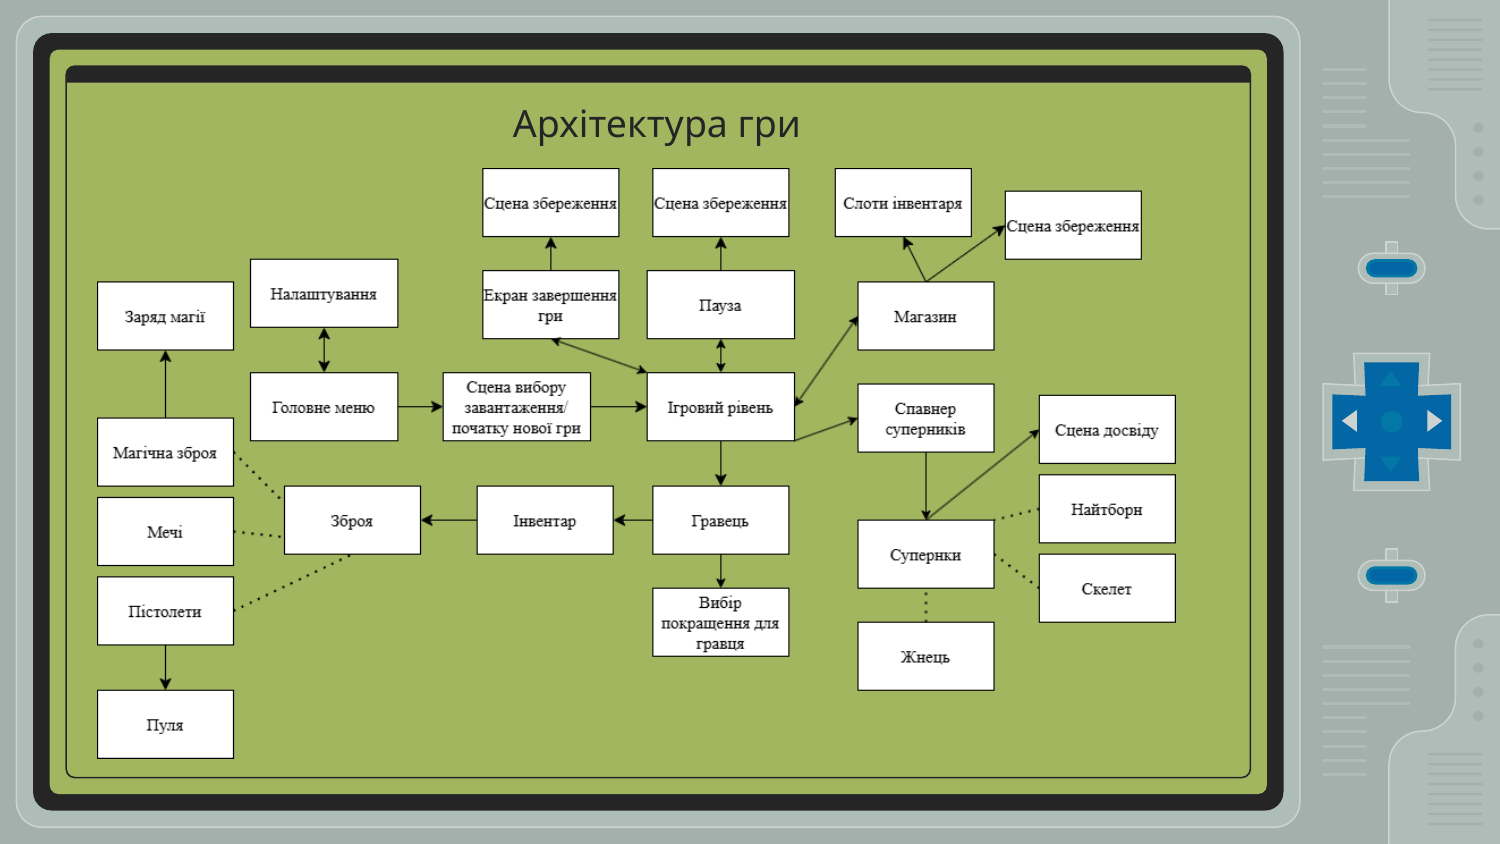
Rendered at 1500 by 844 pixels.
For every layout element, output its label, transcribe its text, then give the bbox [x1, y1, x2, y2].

title Архітектура гри [118, 85, 1196, 155]
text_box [1322, 353, 1461, 491]
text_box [1358, 548, 1426, 603]
picture [97, 168, 1176, 760]
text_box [1358, 241, 1426, 295]
